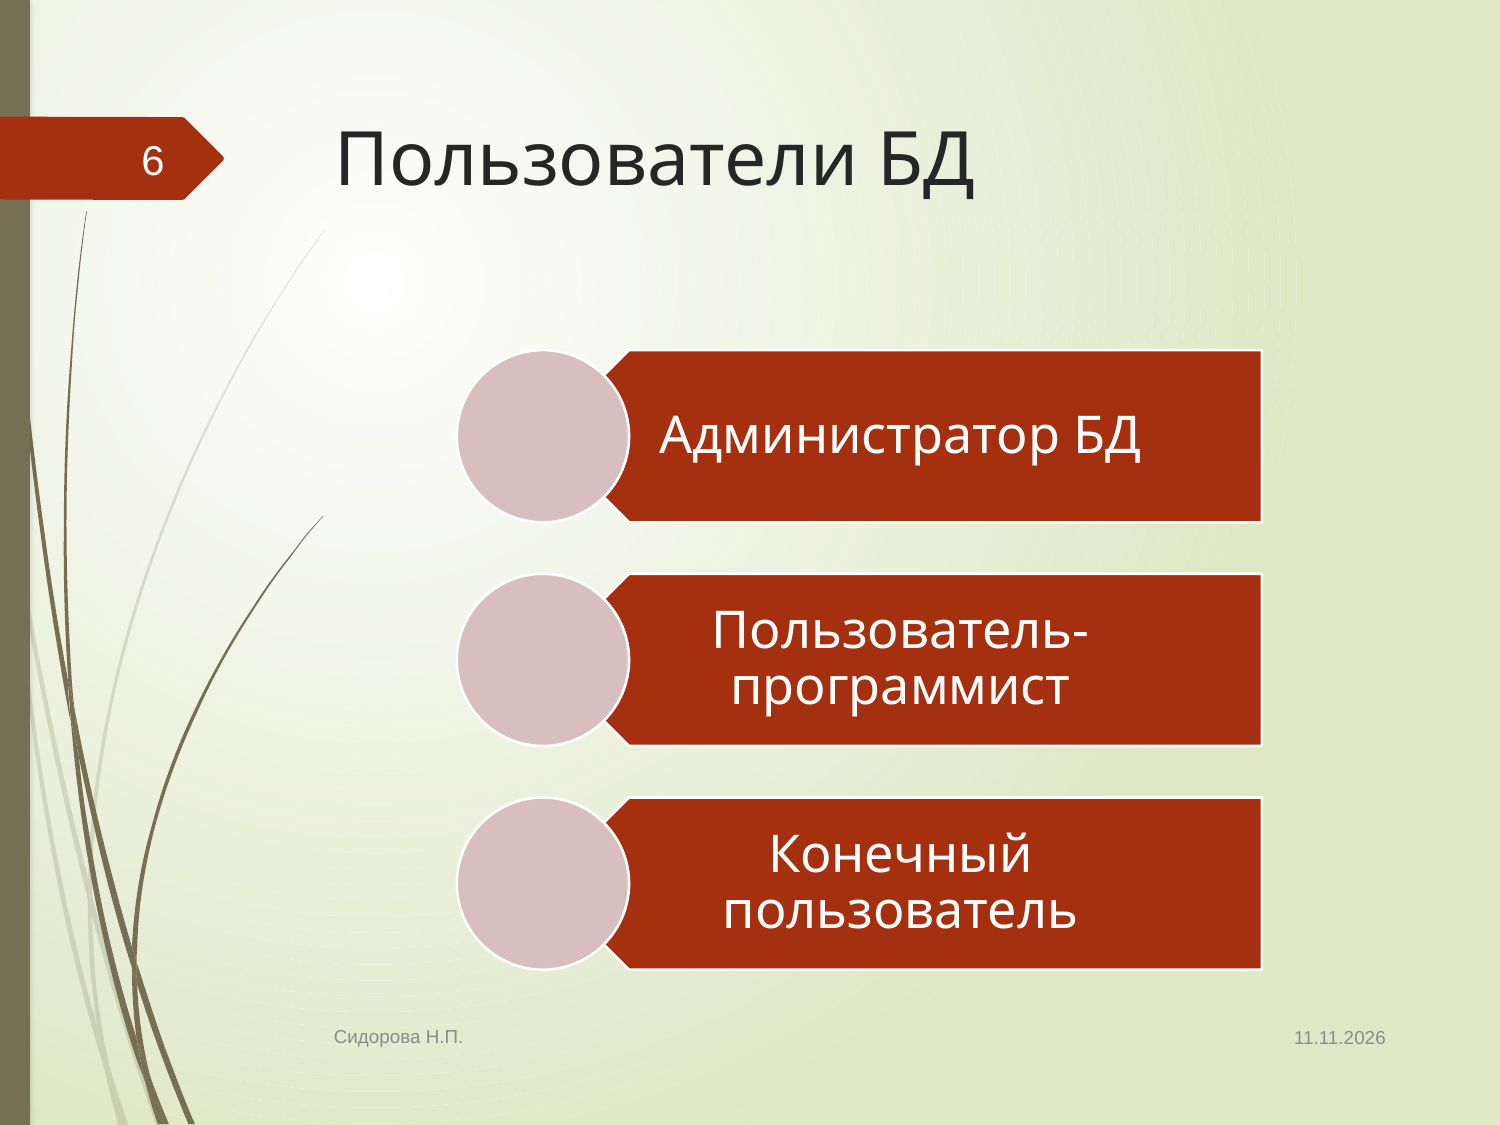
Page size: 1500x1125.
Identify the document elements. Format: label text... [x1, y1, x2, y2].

title Пользователи БД [319, 102, 1400, 313]
footer Сидорова Н.П. [318, 1006, 1257, 1067]
slide_number 6 [83, 129, 180, 190]
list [318, 349, 1401, 971]
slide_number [1275, 1006, 1401, 1068]
